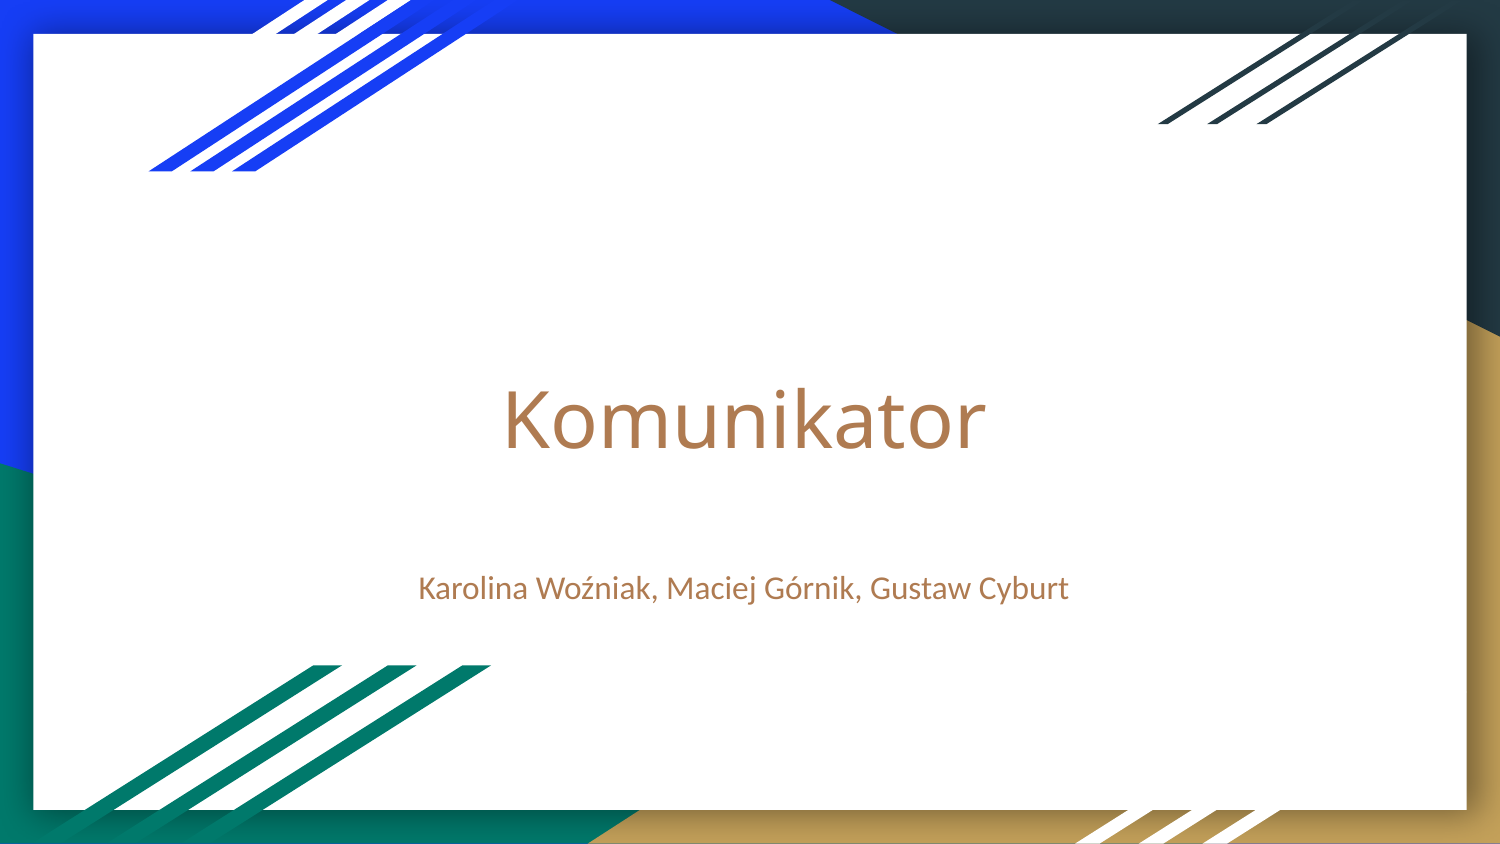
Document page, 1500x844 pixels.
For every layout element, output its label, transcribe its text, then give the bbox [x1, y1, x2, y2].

title Komunikator [304, 298, 1185, 537]
subtitle Karolina Woźniak, Maciej Górnik, Gustaw Cyburt [304, 559, 1185, 646]
